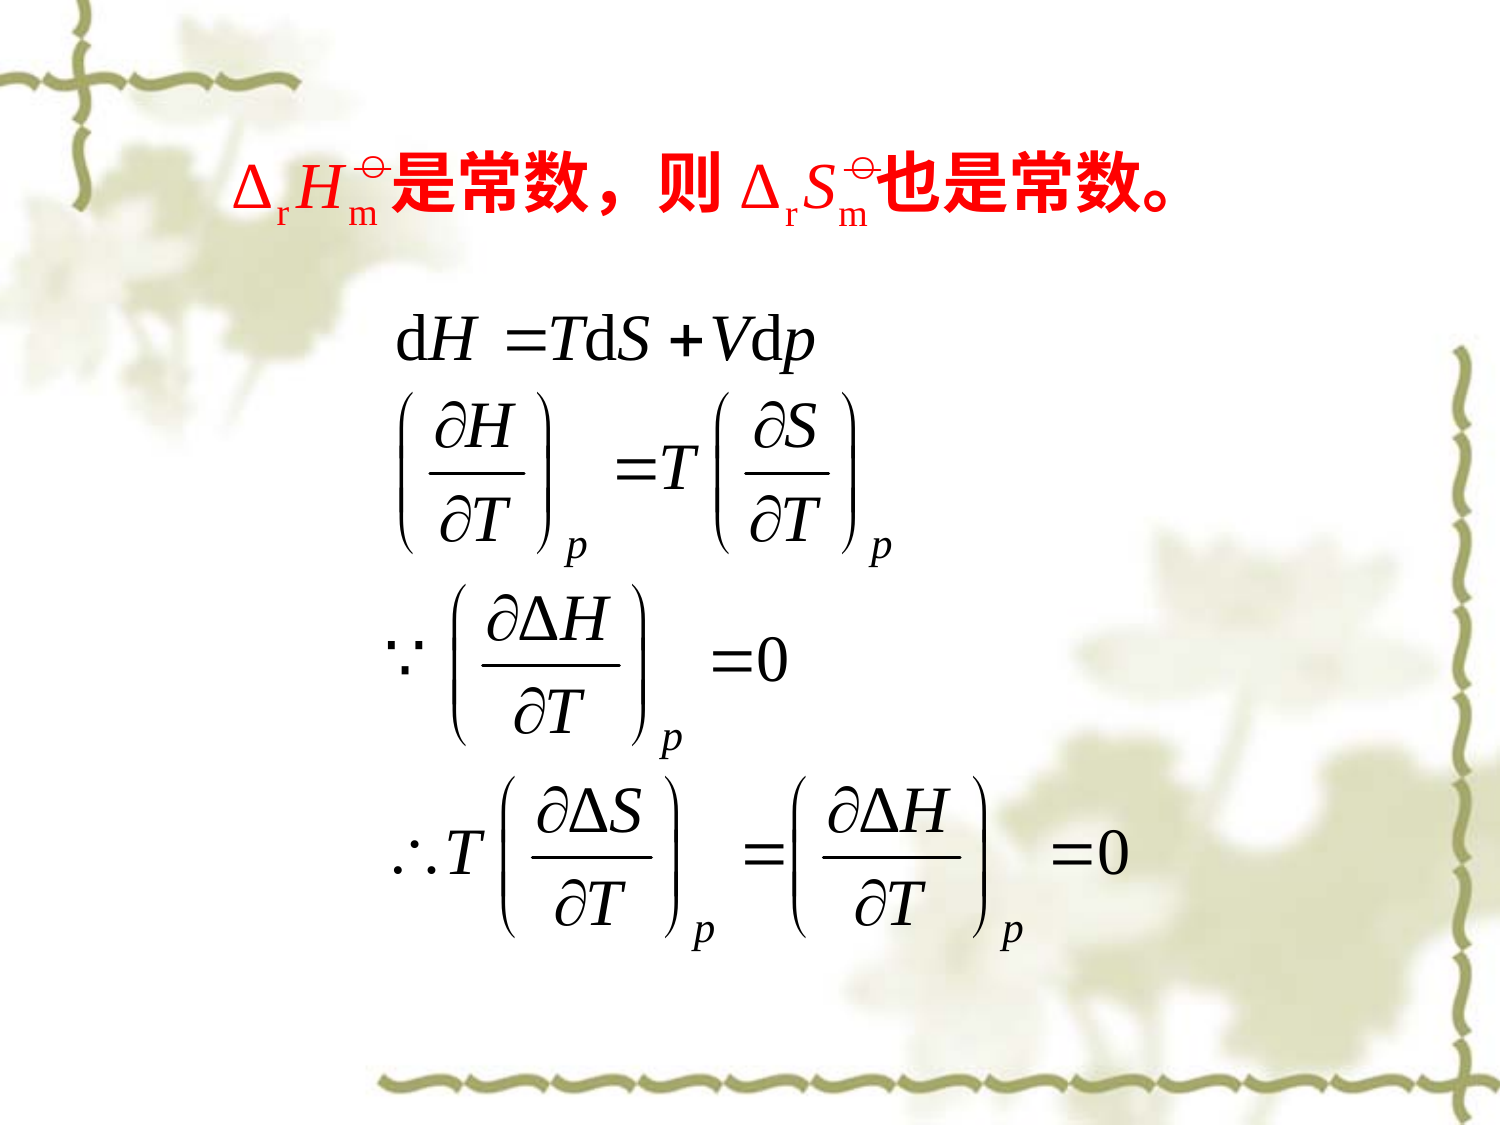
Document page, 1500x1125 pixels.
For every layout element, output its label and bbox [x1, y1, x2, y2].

text_box [386, 301, 1143, 965]
text_box [221, 132, 1280, 243]
picture [0, 0, 1500, 1125]
